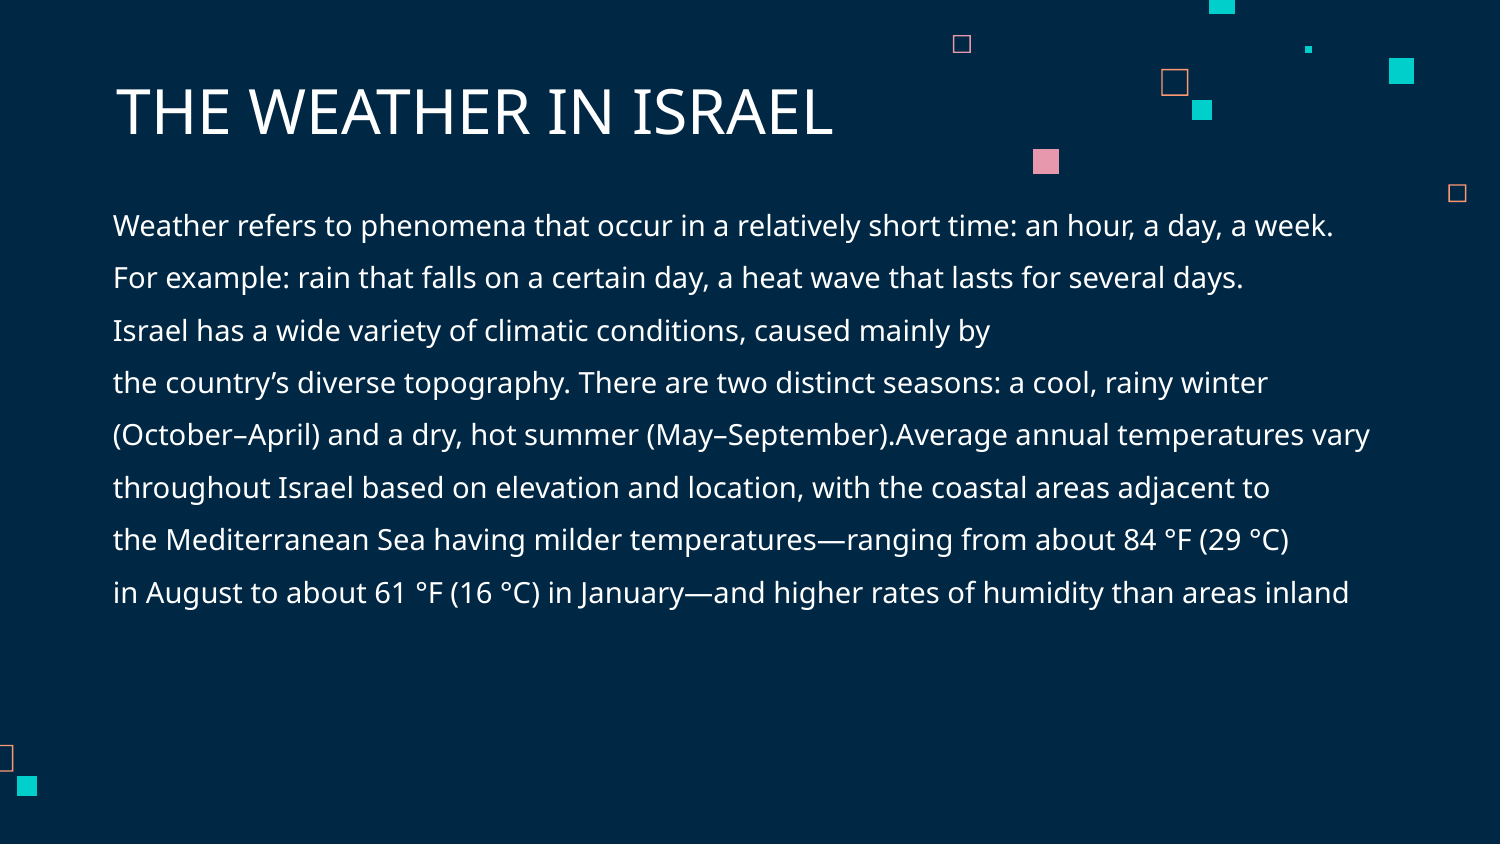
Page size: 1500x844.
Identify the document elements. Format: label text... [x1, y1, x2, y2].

title THE WEATHER IN ISRAEL [101, 67, 878, 163]
list Weather refers to phenomena that occur in a relatively short time: an hour, a day, a week. For example: rain that falls on a certain day, a heat wave that lasts for several days. Israel has a wide variety of climatic conditions, caused mainly by the country’s diverse topography. There are two distinct seasons: a cool, rainy winter (October–April) and a dry, hot summer (May–September).Average annual temperatures vary throughout Israel based on elevation and location, with the coastal areas adjacent to the Mediterranean Sea having milder temperatures—ranging from about 84 °F (29 °C) in August to about 61 °F (16 °C) in January—and higher rates of humidity than areas inland [97, 174, 1389, 796]
